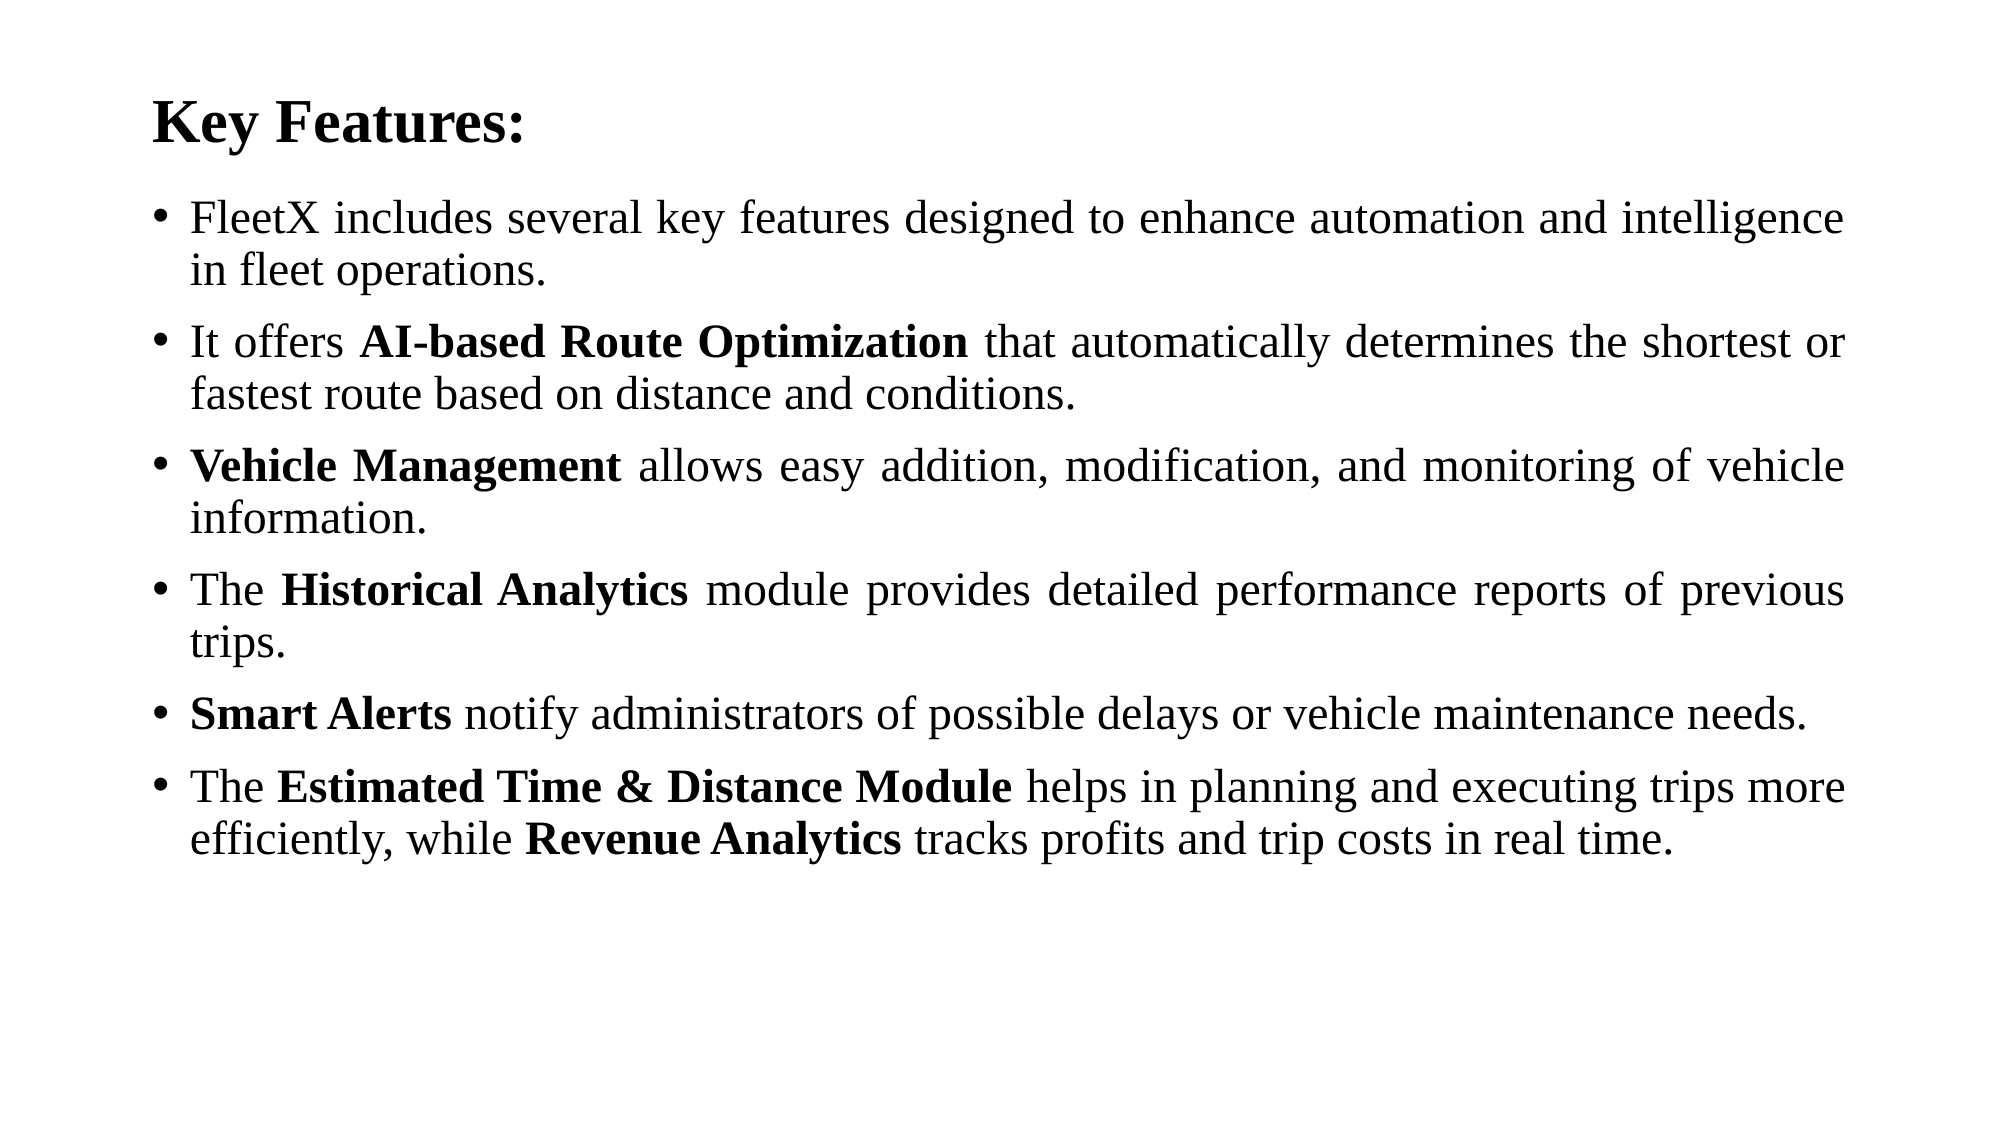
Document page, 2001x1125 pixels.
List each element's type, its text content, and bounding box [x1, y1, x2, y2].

title Key Features: [137, 59, 1863, 184]
list FleetX includes several key features designed to enhance automation and intelligence in fleet operations. It offers AI-based Route Optimization that automatically determines the shortest or fastest route based on distance and conditions. Vehicle Management allows easy addition, modification, and monitoring of vehicle information. The Historical Analytics module provides detailed performance reports of previous trips. Smart Alerts notify administrators of possible delays or vehicle maintenance needs. The Estimated Time & Distance Module helps in planning and executing trips more efficiently, while Revenue Analytics tracks profits and trip costs in real time. [137, 184, 1863, 1049]
